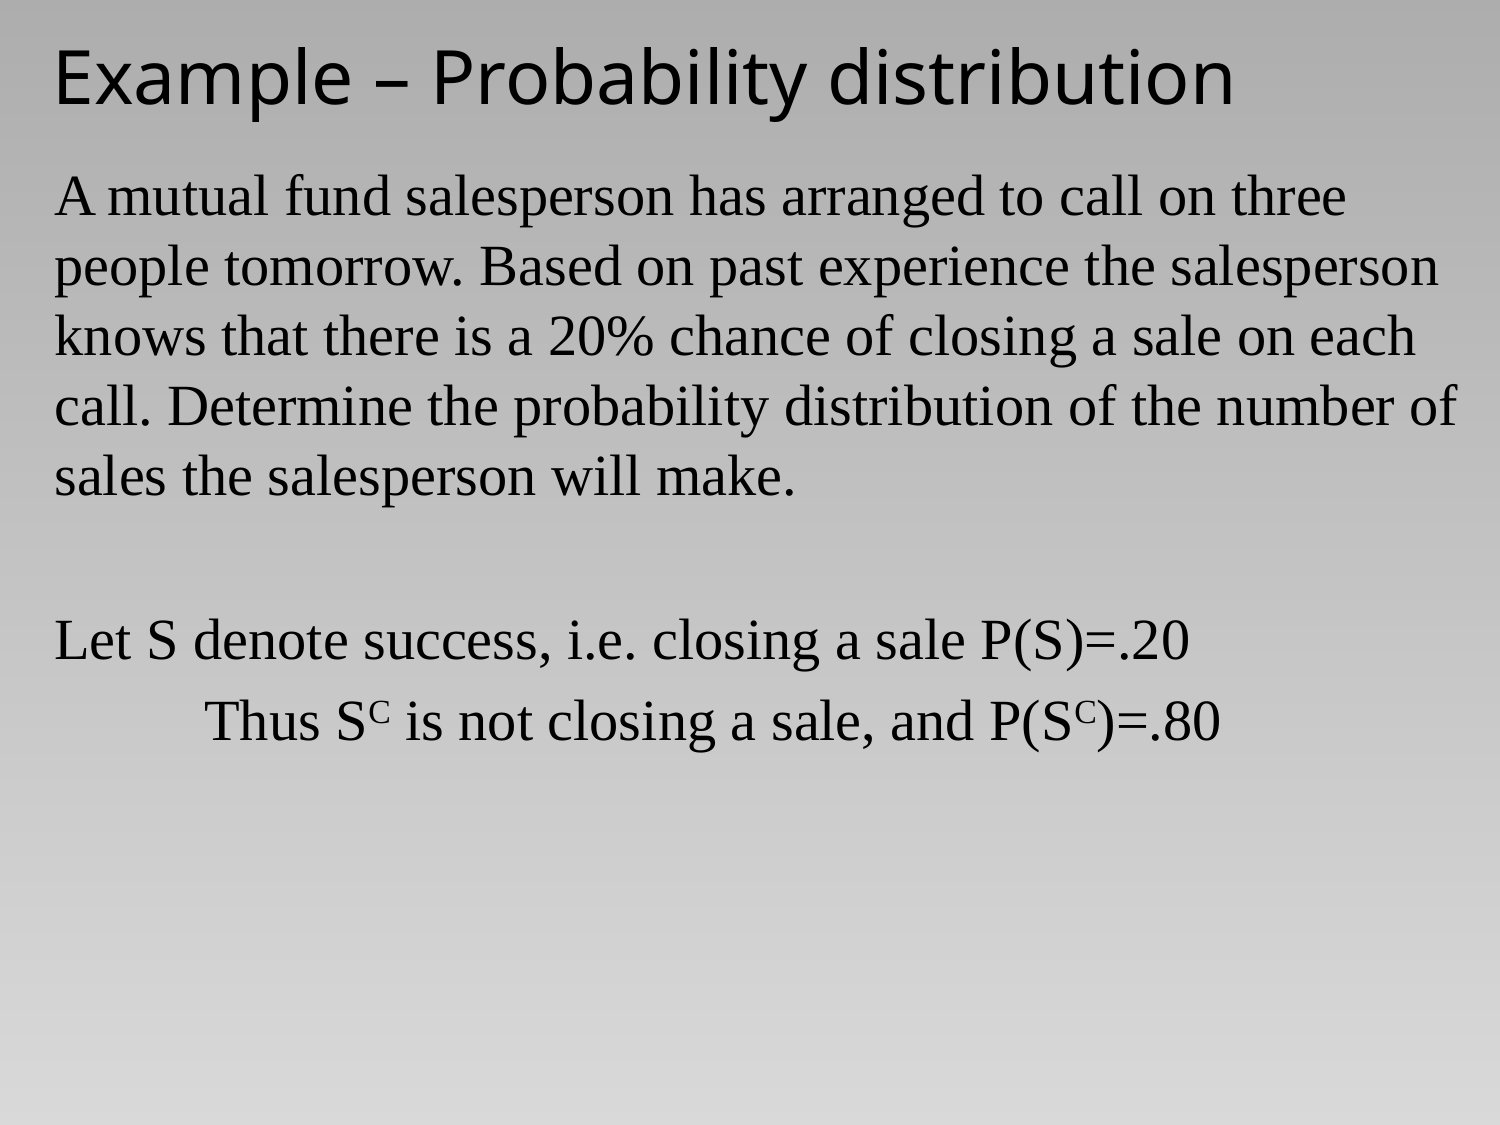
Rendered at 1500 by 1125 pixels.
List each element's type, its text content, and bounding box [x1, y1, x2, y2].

title Example – Probability distribution [37, 24, 1475, 125]
list A mutual fund salesperson has arranged to call on three people tomorrow. Based on past experience the salesperson knows that there is a 20% chance of closing a sale on each call. Determine the probability distribution of the number of sales the salesperson will make. Let S denote success, i.e. closing a sale P(S)=.20 Thus SC is not closing a sale, and P(SC)=.80 [39, 149, 1500, 1050]
